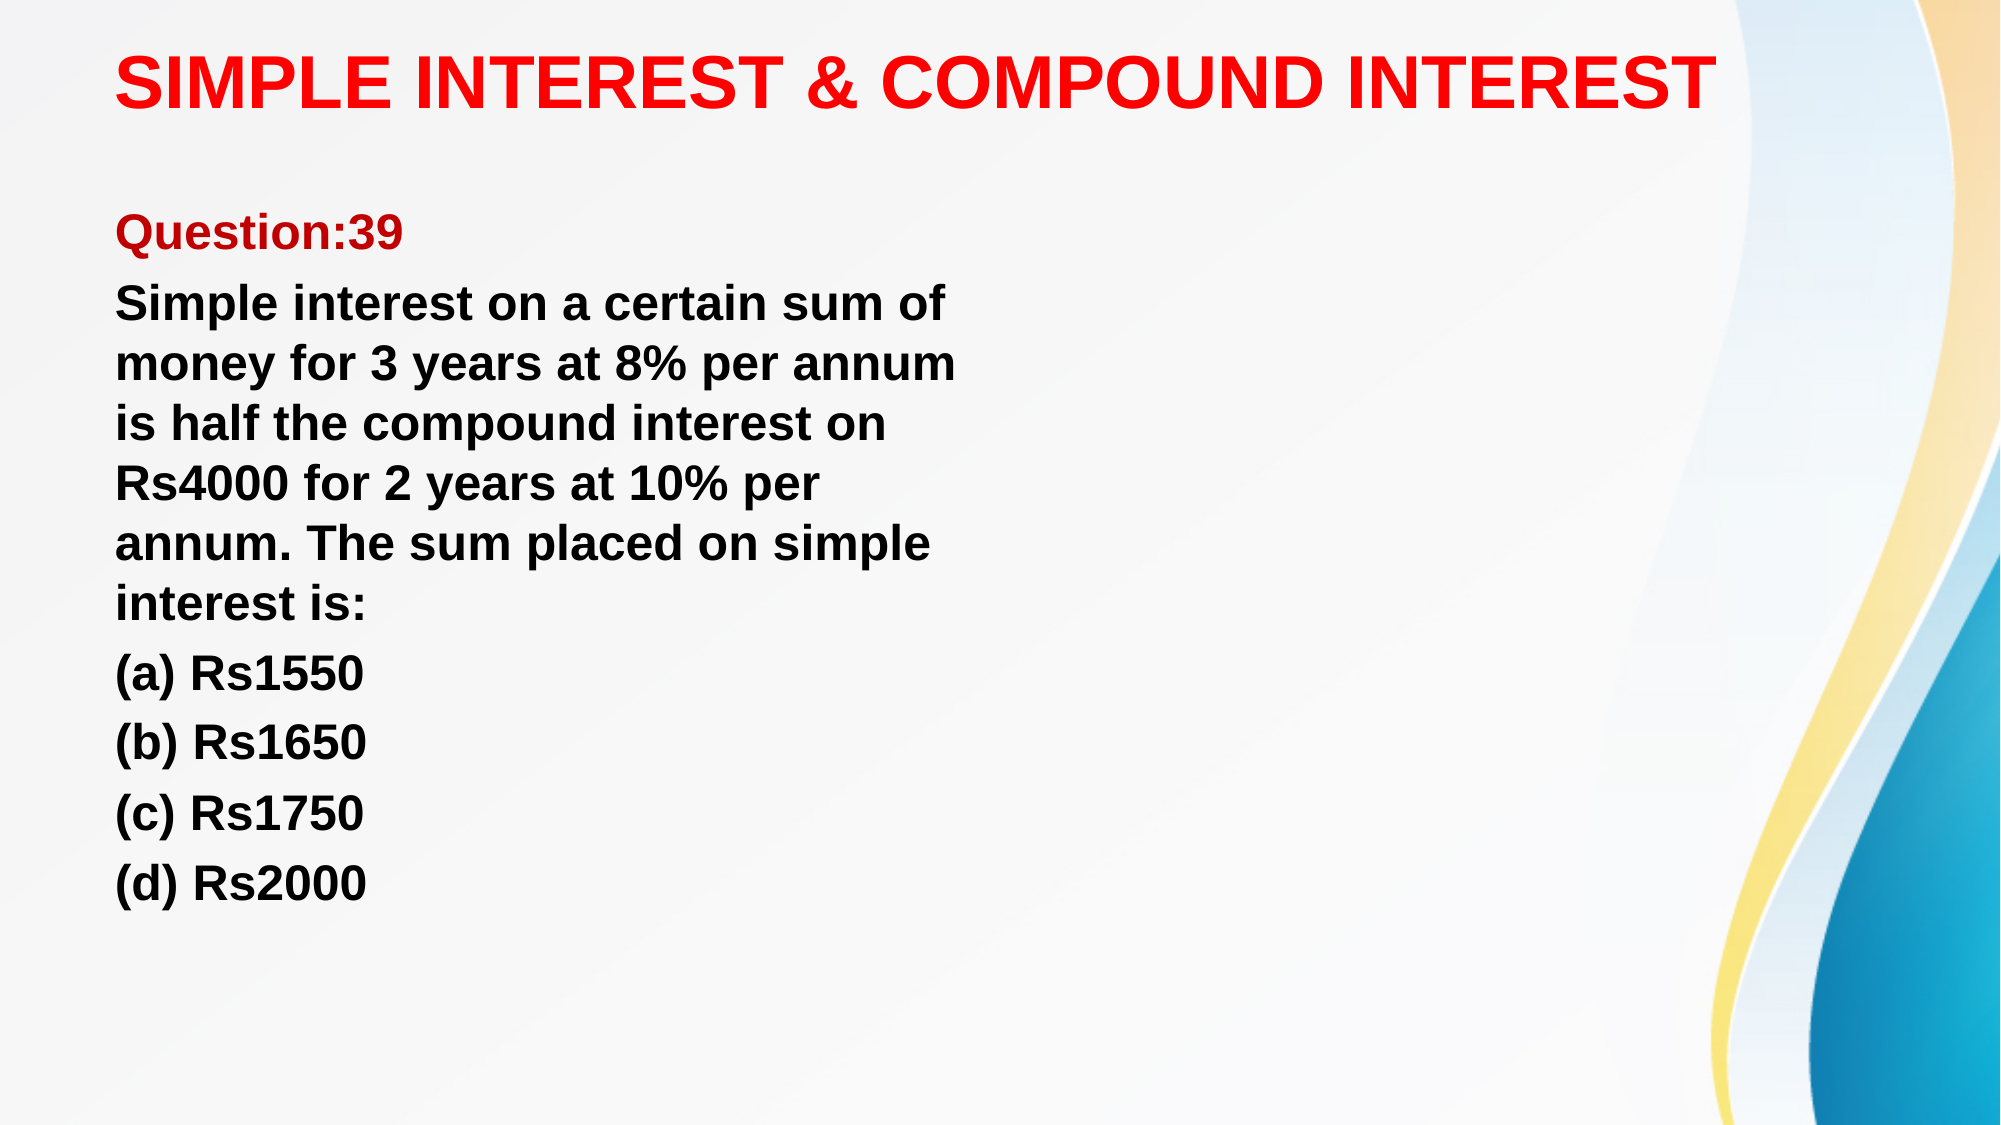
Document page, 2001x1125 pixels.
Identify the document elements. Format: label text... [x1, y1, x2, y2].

picture [0, 0, 2001, 1125]
list Question:39 Simple interest on a certain sum of money for 3 years at 8% per annum is half the compound interest on Rs4000 for 2 years at 10% per annum. The sum placed on simple interest is: (a) Rs1550 (b) Rs1650 (c) Rs1750 (d) Rs2000 [99, 192, 984, 1006]
title SIMPLE INTEREST & COMPOUND INTEREST [99, 30, 1901, 127]
